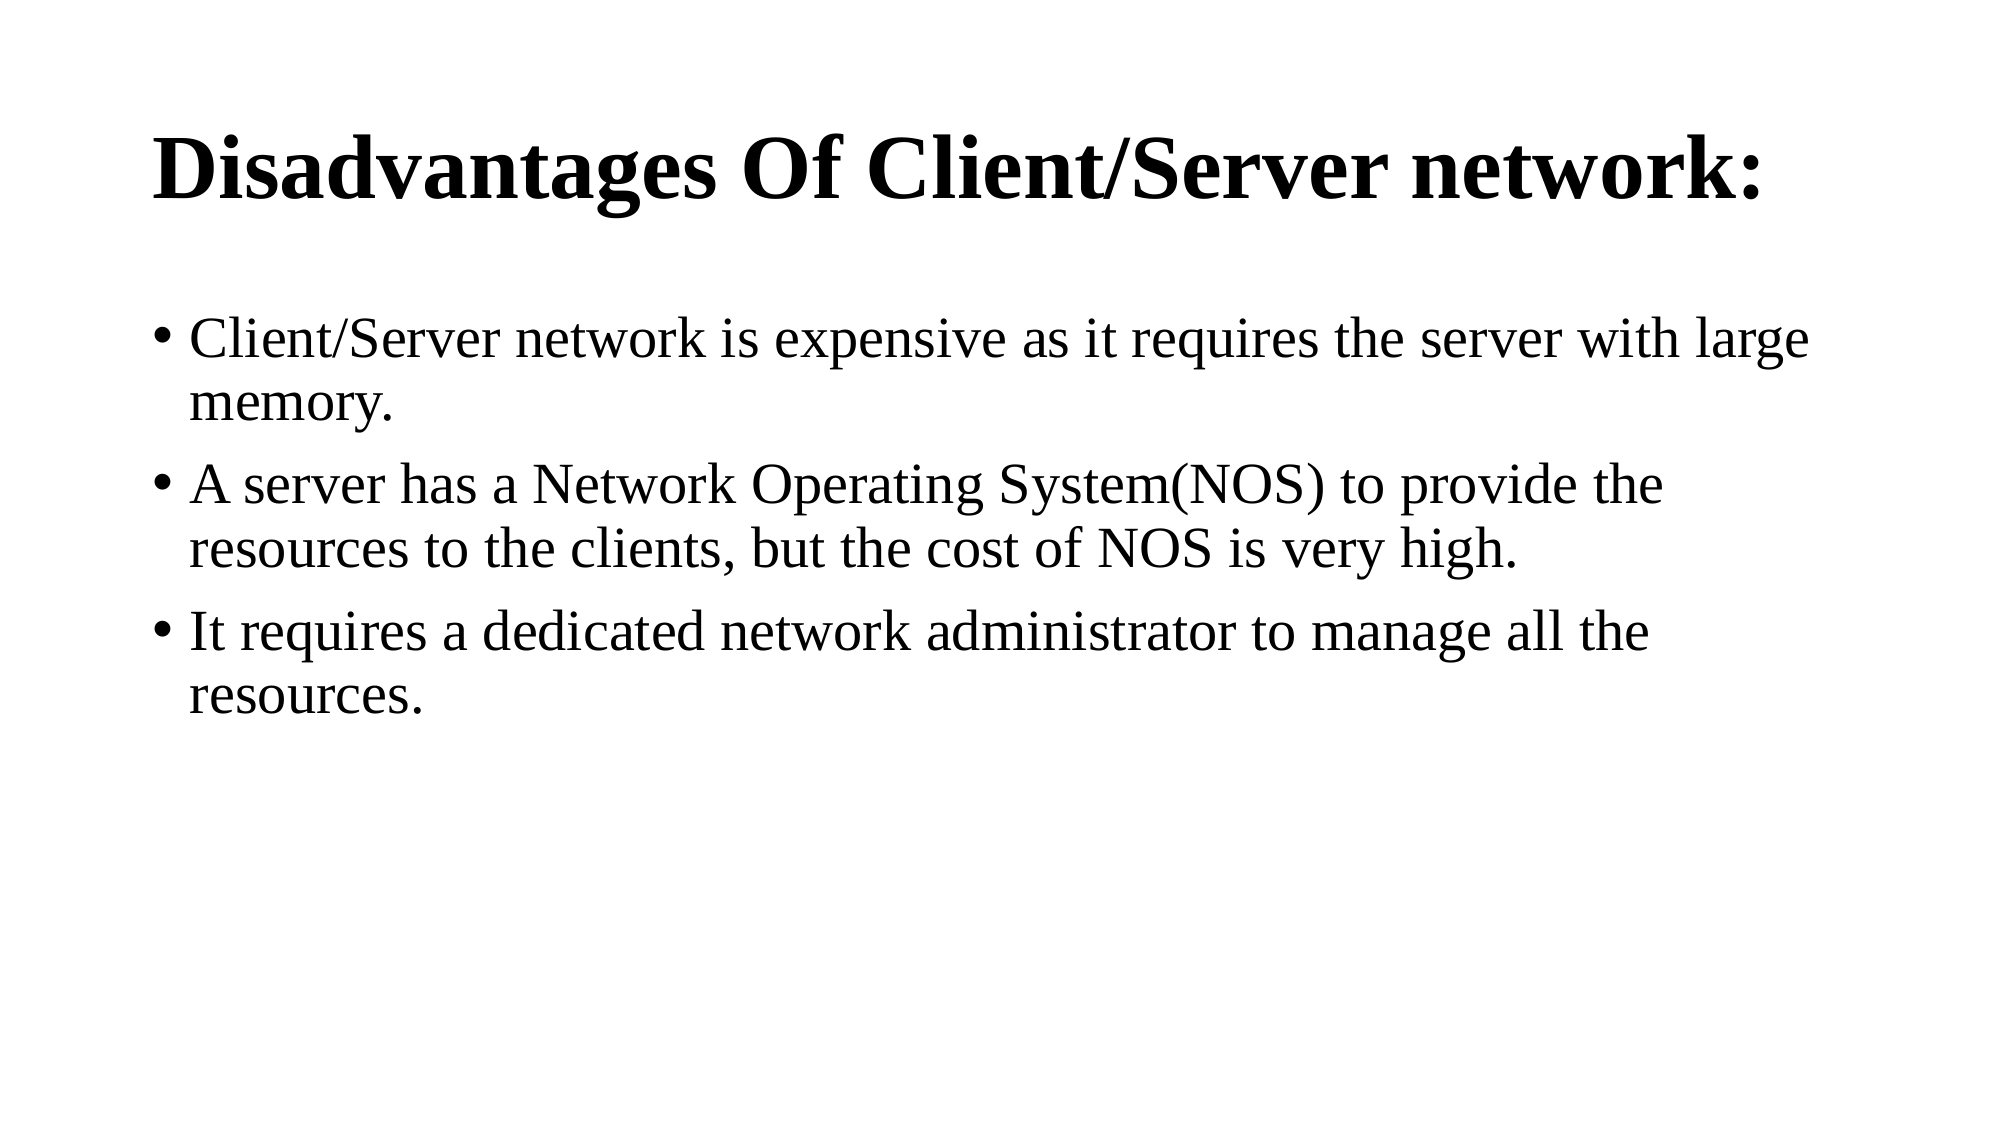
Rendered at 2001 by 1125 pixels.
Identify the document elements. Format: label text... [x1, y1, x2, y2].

list Client/Server network is expensive as it requires the server with large memory. A server has a Network Operating System(NOS) to provide the resources to the clients, but the cost of NOS is very high. It requires a dedicated network administrator to manage all the resources. [137, 299, 1863, 1014]
title Disadvantages Of Client/Server network: [137, 59, 1863, 278]
